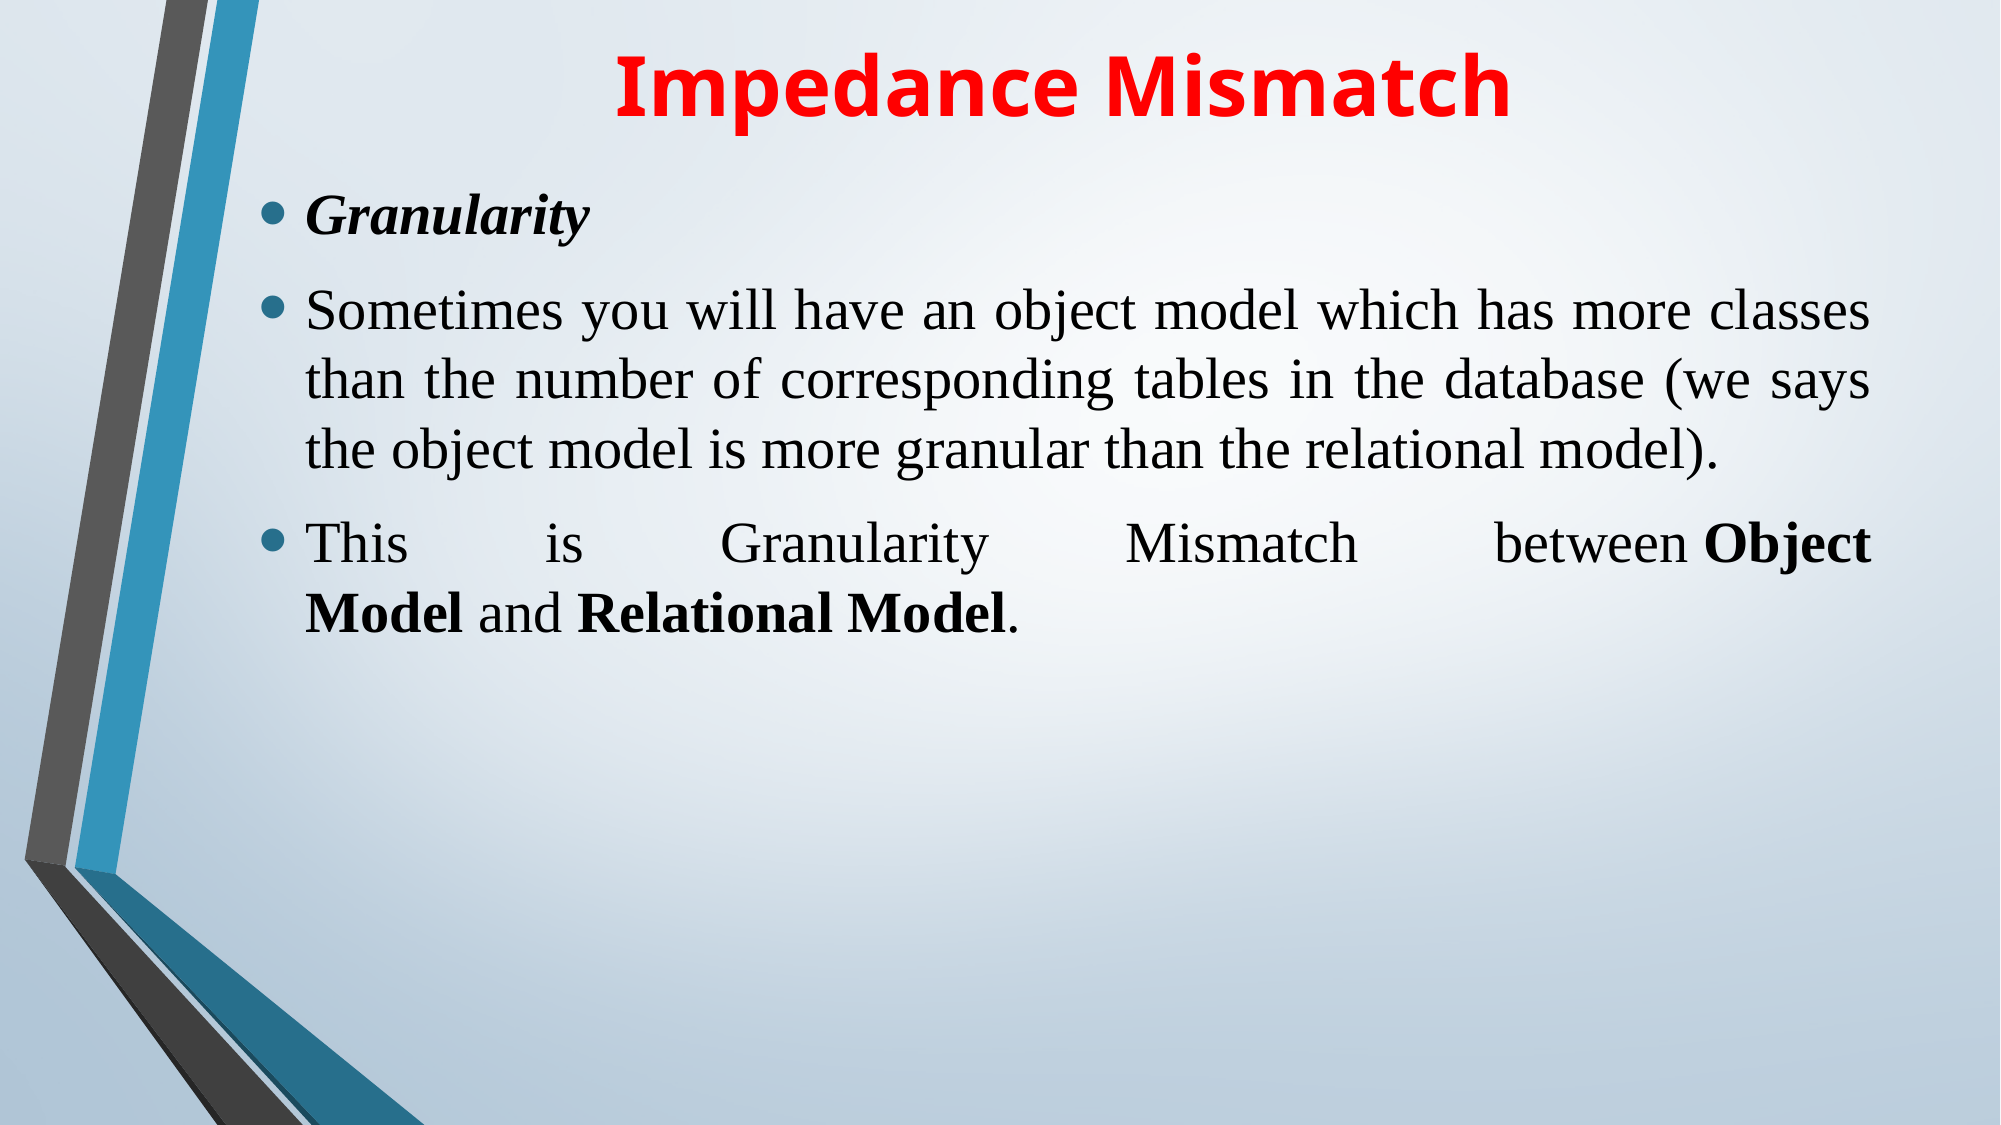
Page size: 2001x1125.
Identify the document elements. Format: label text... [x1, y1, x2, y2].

title Impedance Mismatch [243, 22, 1887, 144]
list Granularity Sometimes you will have an object model which has more classes than the number of corresponding tables in the database (we says the object model is more granular than the relational model). This is Granularity Mismatch between Object Model and Relational Model. [243, 169, 1887, 1080]
